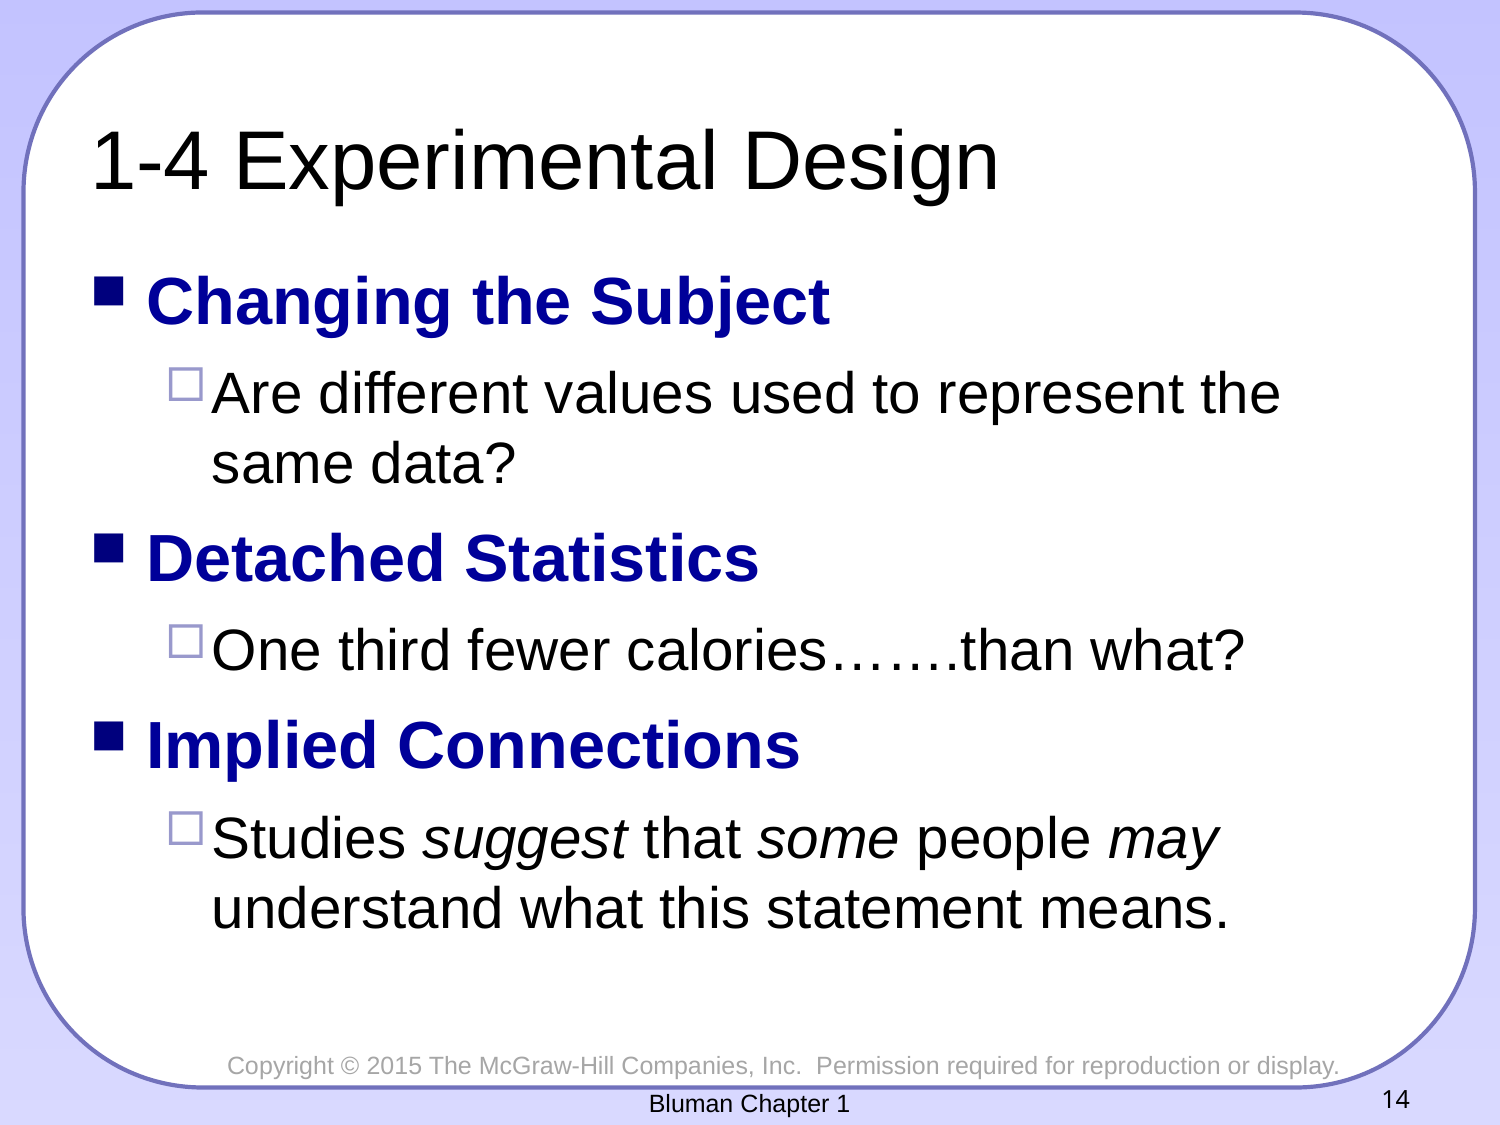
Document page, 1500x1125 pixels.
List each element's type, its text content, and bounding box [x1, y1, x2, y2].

slide_number 14 [1074, 1049, 1426, 1125]
list Changing the Subject Are different values used to represent the same data? Detached Statistics One third fewer calories…….than what? Implied Connections Studies suggest that some people may understand what this statement means. [75, 249, 1425, 975]
footer Bluman Chapter 1 [512, 1049, 988, 1125]
title 1-4 Experimental Design [75, 75, 1425, 238]
